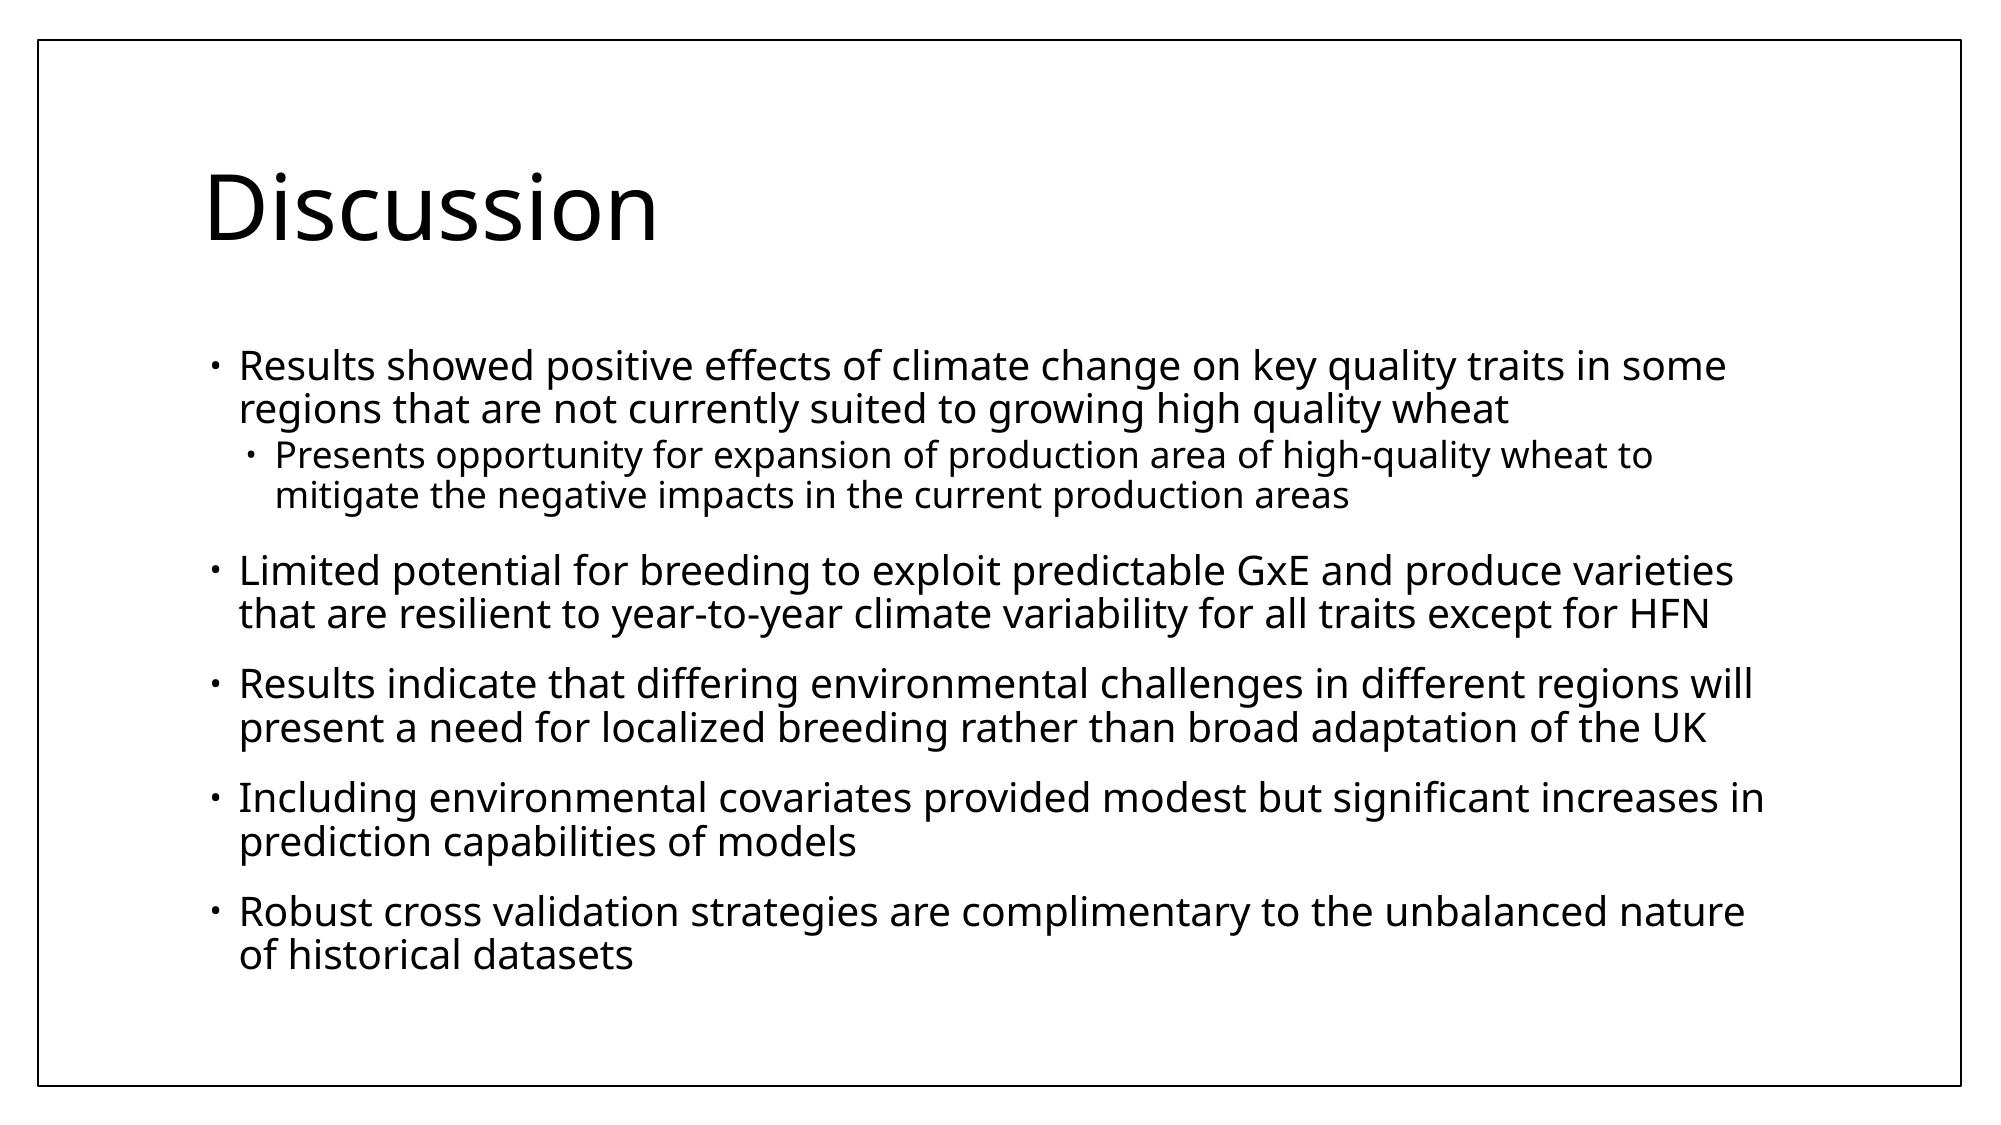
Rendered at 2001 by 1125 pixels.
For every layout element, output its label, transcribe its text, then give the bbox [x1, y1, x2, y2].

title Discussion [187, 99, 1808, 323]
list Results showed positive effects of climate change on key quality traits in some regions that are not currently suited to growing high quality wheat Presents opportunity for expansion of production area of high-quality wheat to mitigate the negative impacts in the current production areas Limited potential for breeding to exploit predictable GxE and produce varieties that are resilient to year-to-year climate variability for all traits except for HFN Results indicate that differing environmental challenges in different regions will present a need for localized breeding rather than broad adaptation of the UK Including environmental covariates provided modest but significant increases in prediction capabilities of models Robust cross validation strategies are complimentary to the unbalanced nature of historical datasets [187, 337, 1808, 1000]
